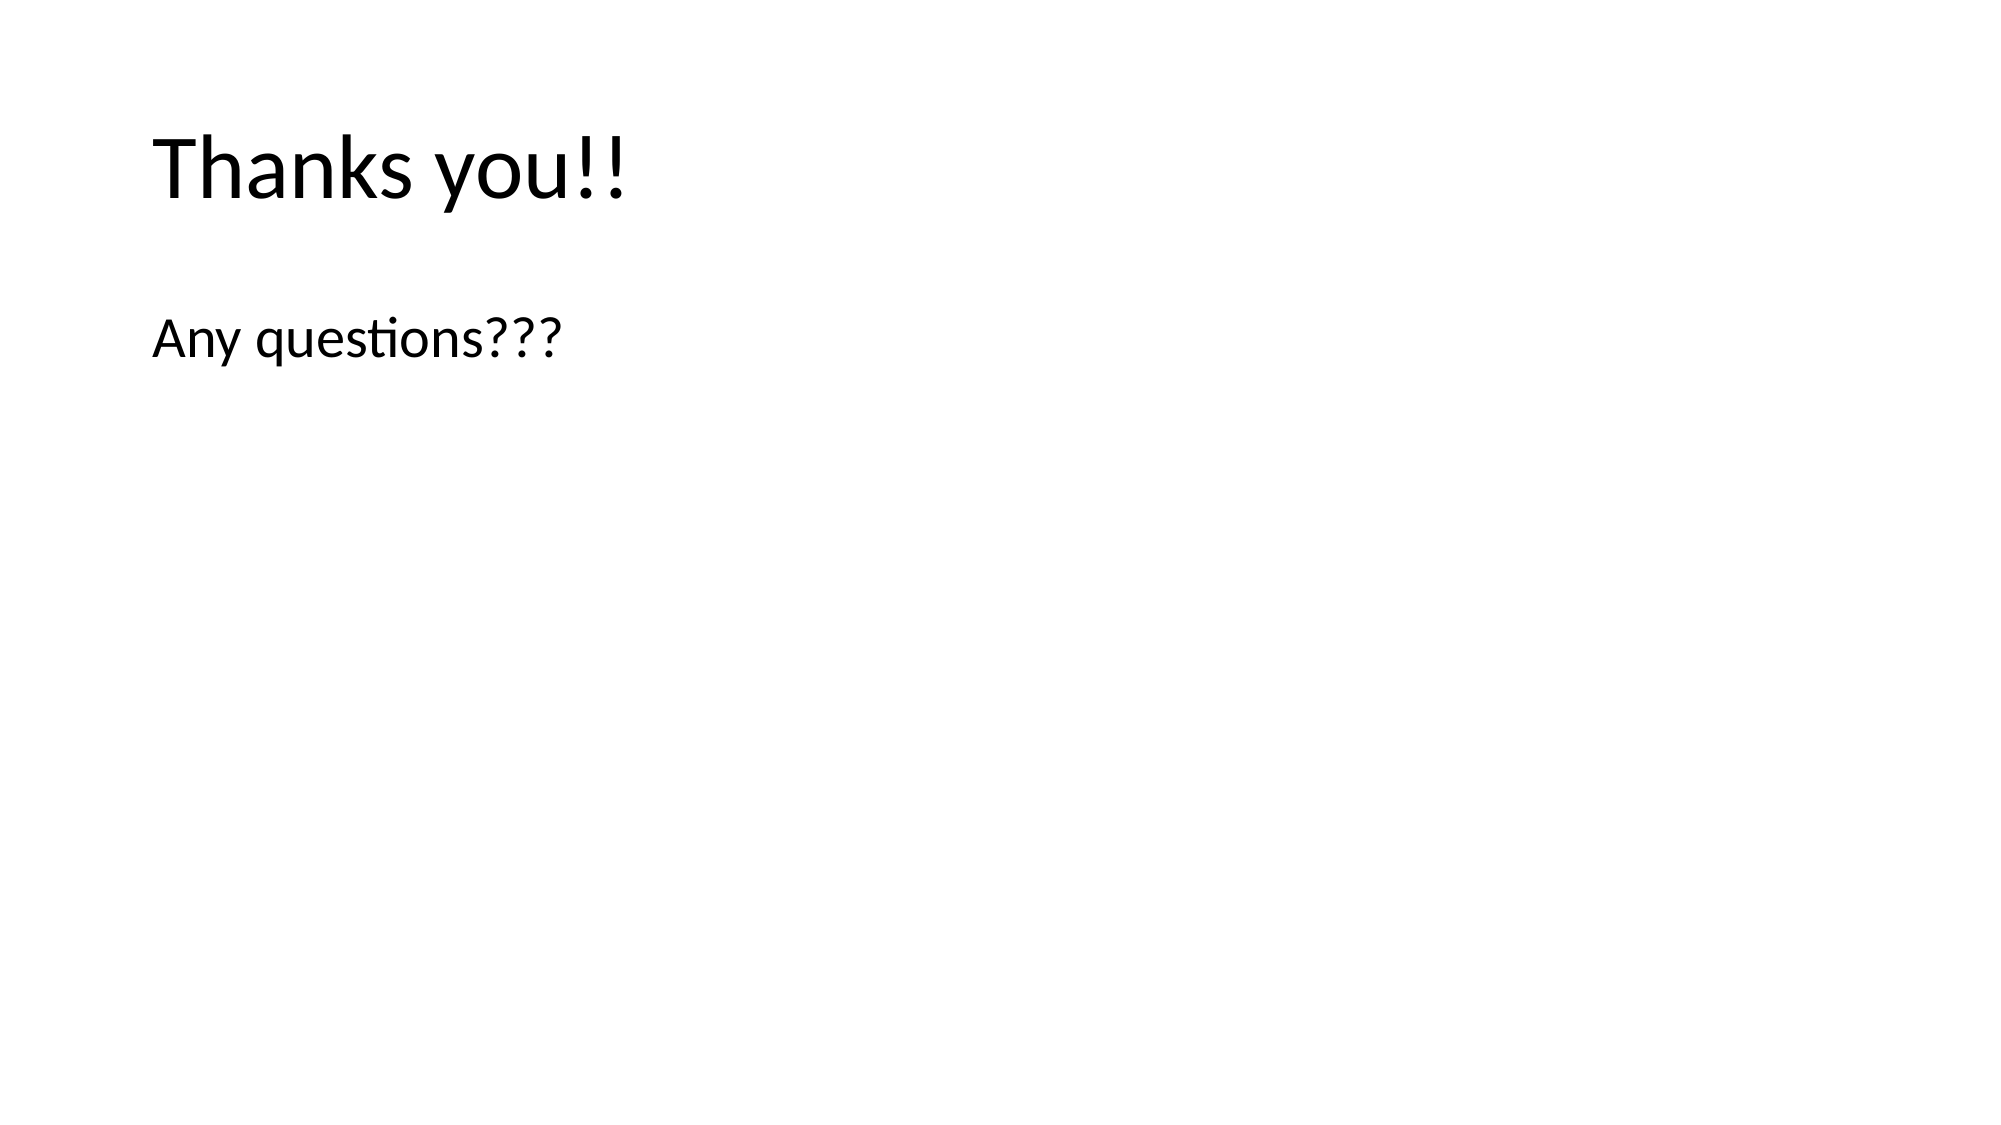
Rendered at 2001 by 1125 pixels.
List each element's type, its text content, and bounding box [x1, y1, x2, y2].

title Thanks you!! [137, 59, 1863, 278]
list Any questions??? [137, 299, 1863, 1014]
